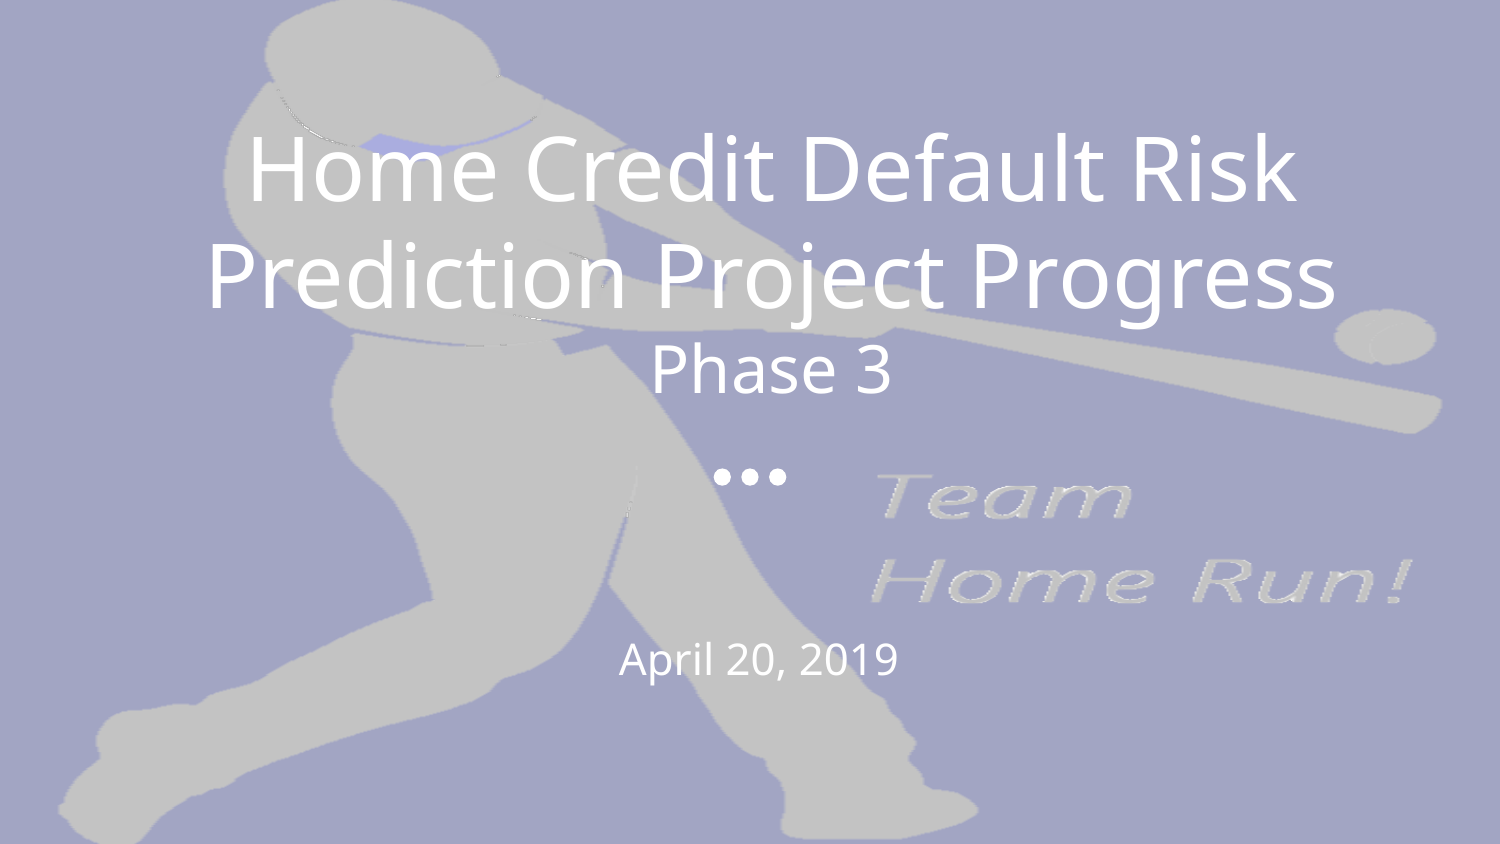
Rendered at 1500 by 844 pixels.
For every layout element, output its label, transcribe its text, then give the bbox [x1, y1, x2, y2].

title Home Credit Default Risk Prediction Project Progress Phase 3 [79, 138, 1464, 422]
subtitle April 20, 2019 [119, 616, 1400, 747]
picture [0, 0, 1500, 844]
